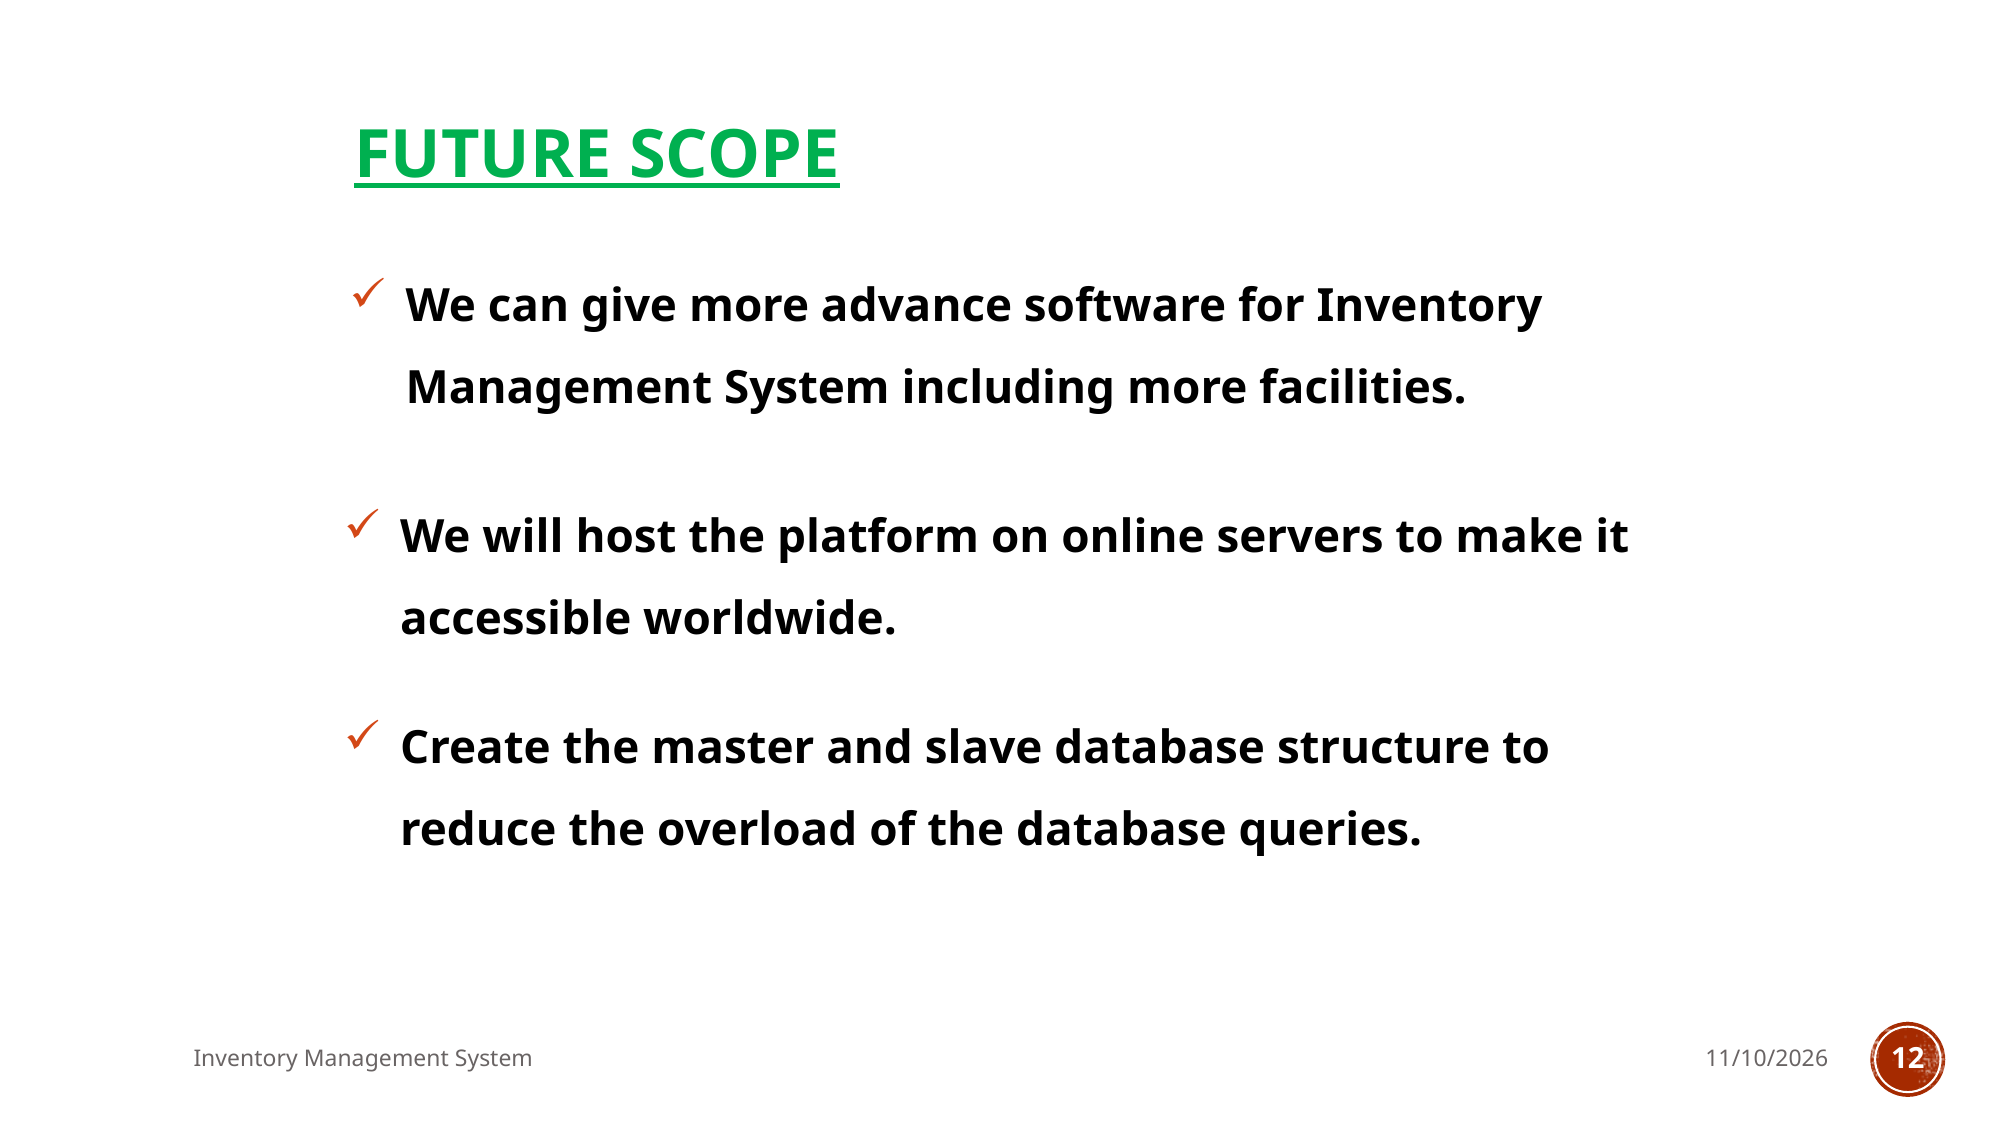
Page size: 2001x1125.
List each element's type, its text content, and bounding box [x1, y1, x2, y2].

text_box Create the master and slave database structure to reduce the overload of the database queries. [329, 682, 1693, 863]
footer Inventory Management System [178, 1028, 1217, 1089]
text_box We will host the platform on online servers to make it accessible worldwide. [329, 471, 1671, 652]
text_box FUTURE SCOPE [339, 103, 856, 199]
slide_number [1306, 1028, 1844, 1089]
text_box We can give more advance software for Inventory Management System including more facilities. [334, 240, 1698, 421]
slide_number 12 [1855, 1028, 1961, 1089]
